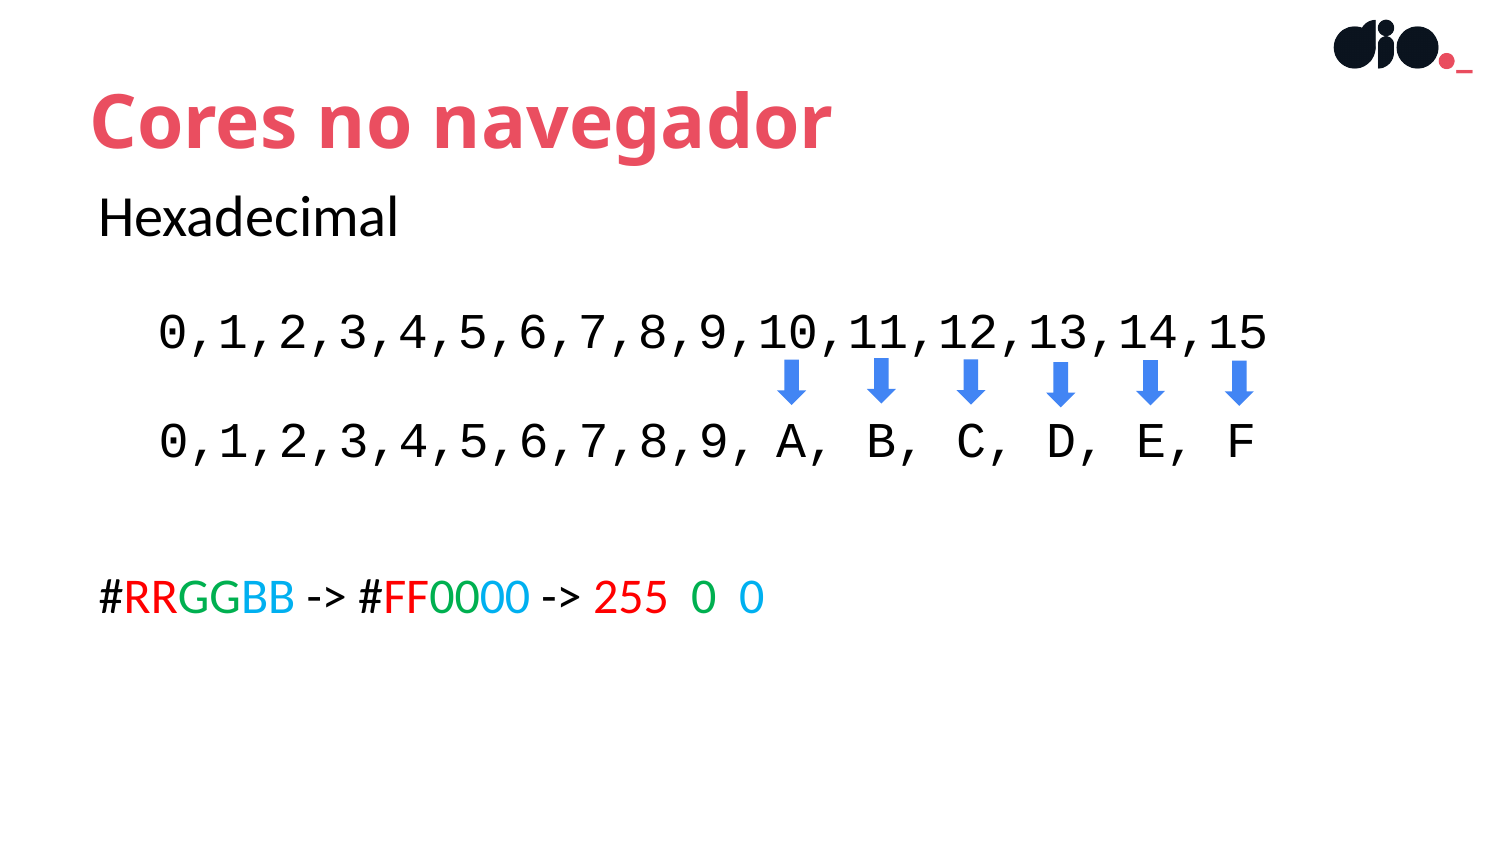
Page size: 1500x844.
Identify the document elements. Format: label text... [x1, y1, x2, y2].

text_box [775, 357, 809, 408]
picture [1333, 19, 1473, 74]
text_box [1134, 358, 1168, 408]
text_box 0,1,2,3,4,5,6,7,8,9, A, B, C, D, E, F [57, 399, 1358, 475]
text_box [864, 356, 898, 406]
text_box [1044, 359, 1078, 410]
text_box Cores no navegador [74, 42, 1390, 182]
text_box 0,1,2,3,4,5,6,7,8,9,10,11,12,13,14,15 [62, 291, 1363, 366]
text_box Hexadecimal [83, 171, 1363, 256]
text_box [954, 357, 988, 407]
text_box [1222, 358, 1256, 409]
text_box #RRGGBB -> #FF0000 -> 255 0 0 [83, 556, 1157, 631]
